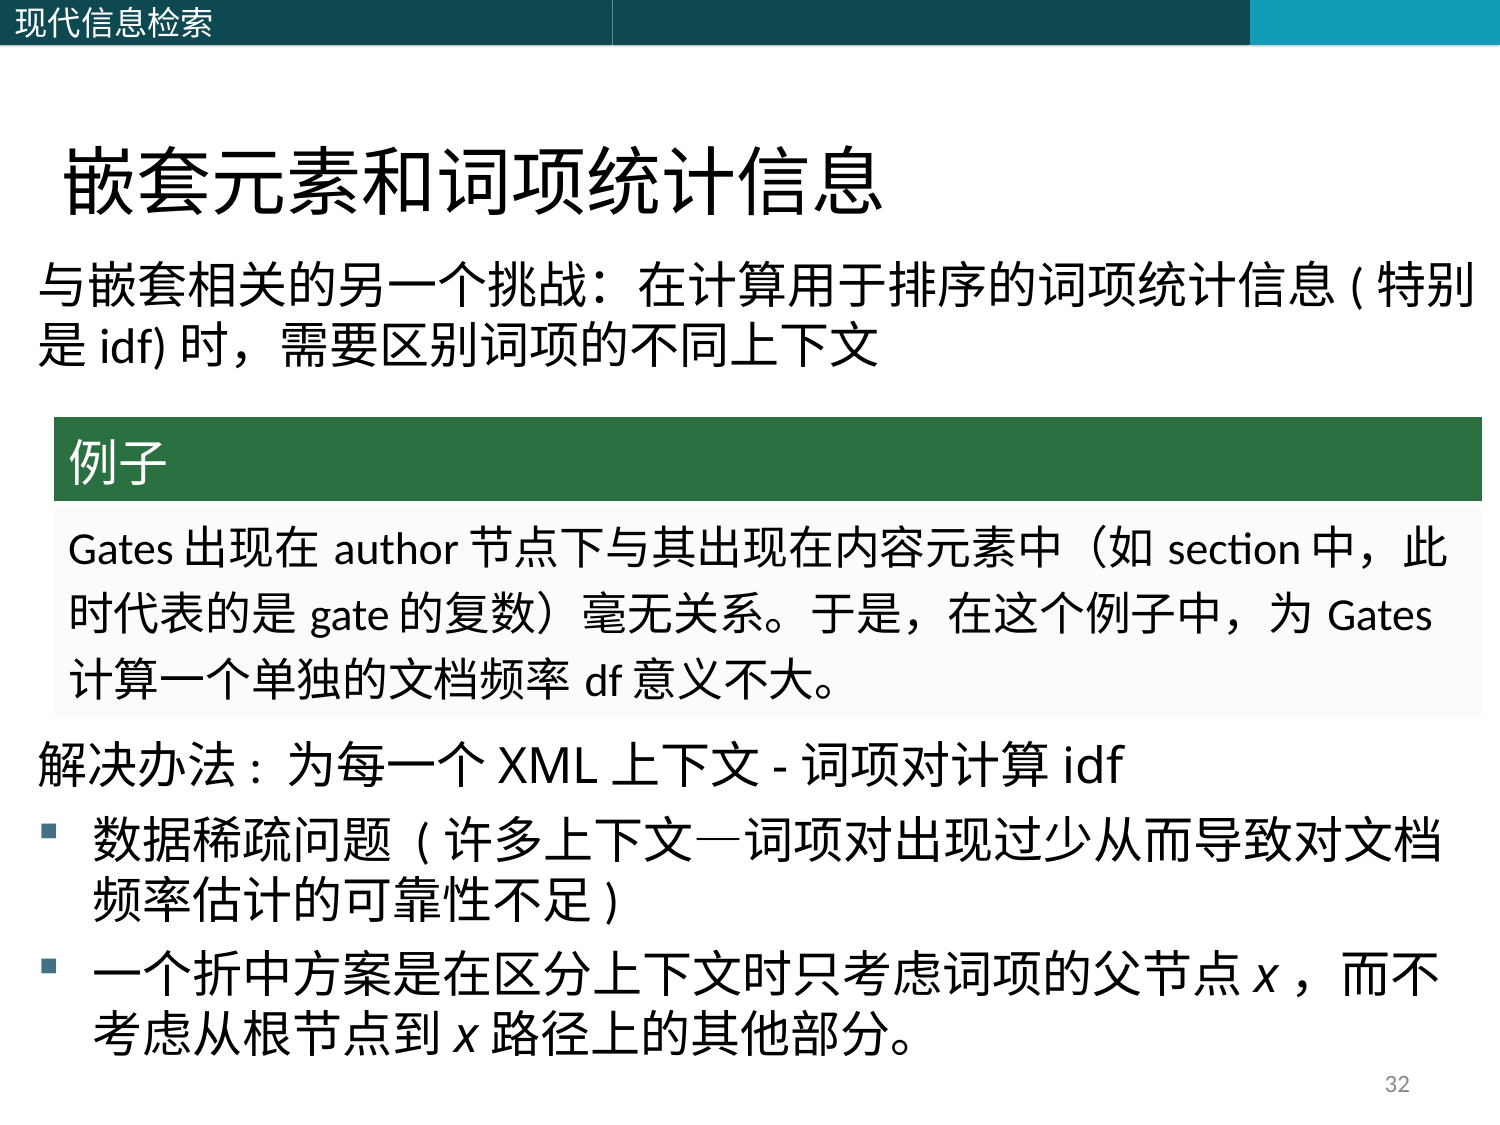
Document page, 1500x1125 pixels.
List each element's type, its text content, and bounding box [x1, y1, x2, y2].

table_header 例子 [54, 417, 1482, 501]
table_cell Gates出现在author节点下与其出现在内容元素中（如section中，此时代表的是gate的复数）毫无关系。于是，在这个例子中，为Gates计算一个单独的文档频率df意义不大。 [54, 507, 1482, 717]
text_box 嵌套元素和词项统计信息 [46, 2, 1454, 233]
slide_number 32 [1074, 1062, 1425, 1103]
text_box 与嵌套相关的另一个挑战：在计算用于排序的词项统计信息(特别是idf)时，需要区别词项的不同上下文 解决办法: 为每一个XML上下文-词项对计算idf 数据稀疏问题 (许多上下文—词项对出现过少从而导致对文档频率估计的可靠性不足) 一个折中方案是在区分上下文时只考虑词项的父节点x，而不考虑从根节点到x路径上的其他部分。 [22, 246, 1500, 1125]
